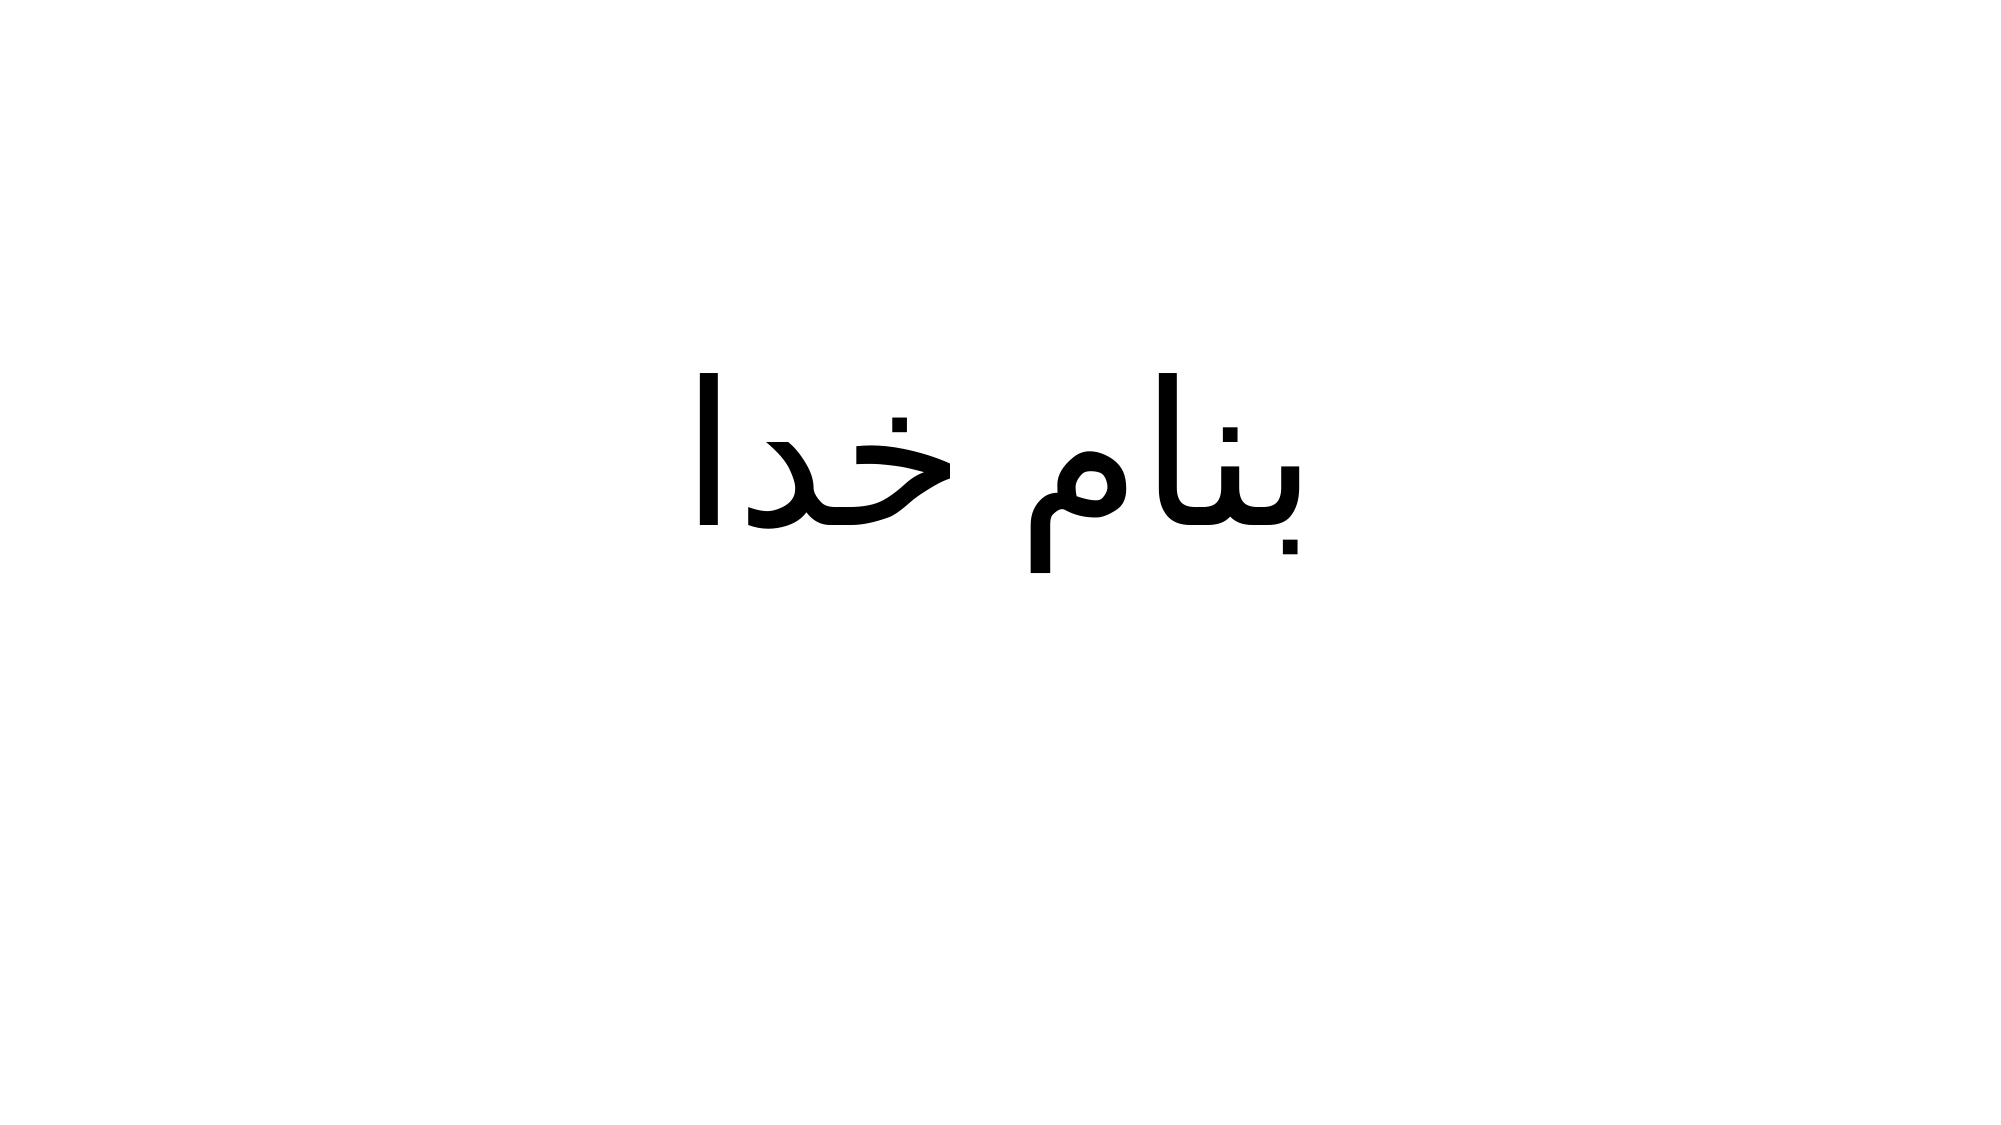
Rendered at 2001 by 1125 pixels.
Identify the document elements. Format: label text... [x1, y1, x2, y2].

title بنام خدا [249, 184, 1750, 576]
